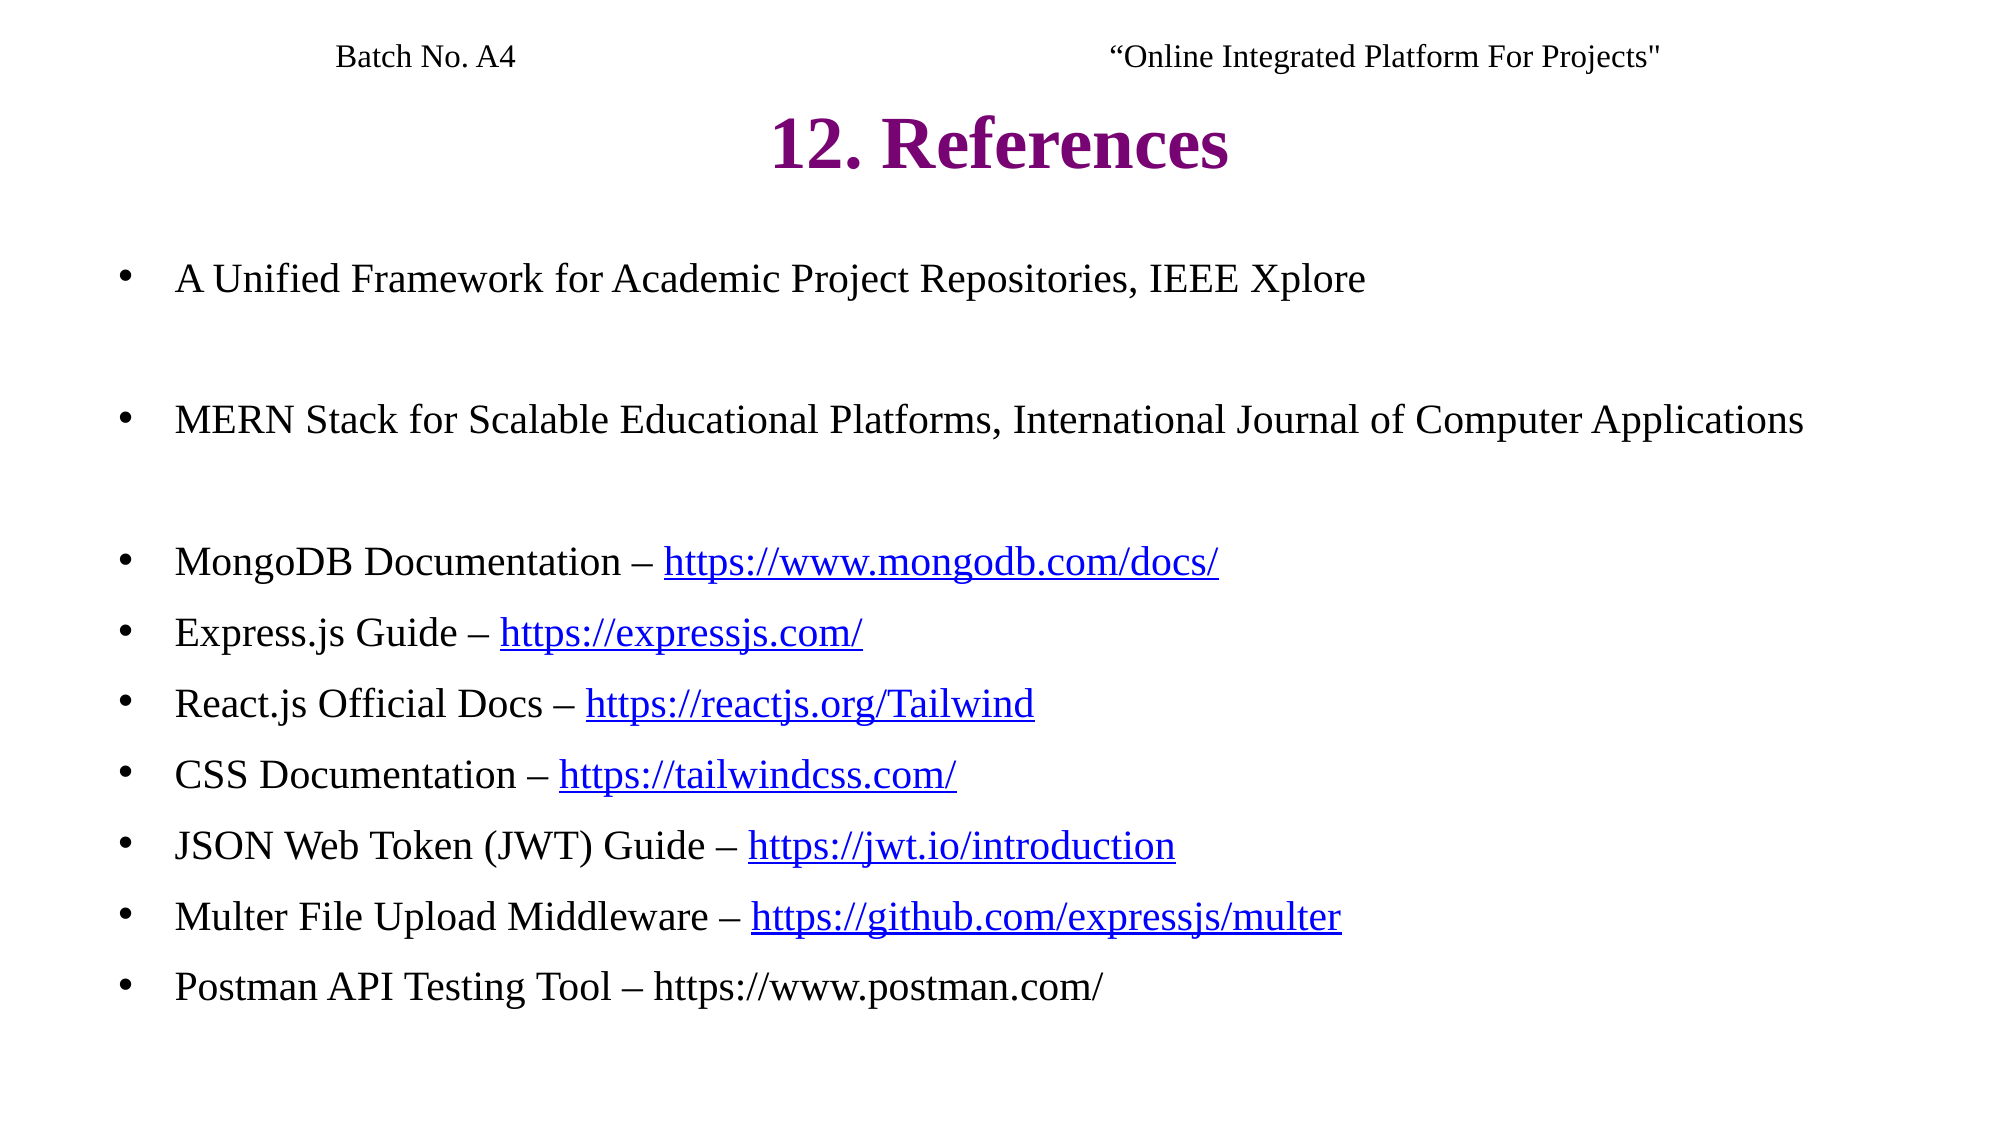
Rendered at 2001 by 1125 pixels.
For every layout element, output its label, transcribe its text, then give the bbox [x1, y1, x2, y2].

text_box Batch No. A4 “Online Integrated Platform For Projects" [18, 26, 1981, 83]
subtitle A Unified Framework for Academic Project Repositories, IEEE Xplore MERN Stack for Scalable Educational Platforms, International Journal of Computer Applications MongoDB Documentation – https://www.mongodb.com/docs/ Express.js Guide – https://expressjs.com/ React.js Official Docs – https://reactjs.org/Tailwind CSS Documentation – https://tailwindcss.com/ JSON Web Token (JWT) Guide – https://jwt.io/introduction Multer File Upload Middleware – https://github.com/expressjs/multer Postman API Testing Tool – https://www.postman.com/ [118, 250, 1918, 1010]
title 12. References [99, 83, 1900, 233]
